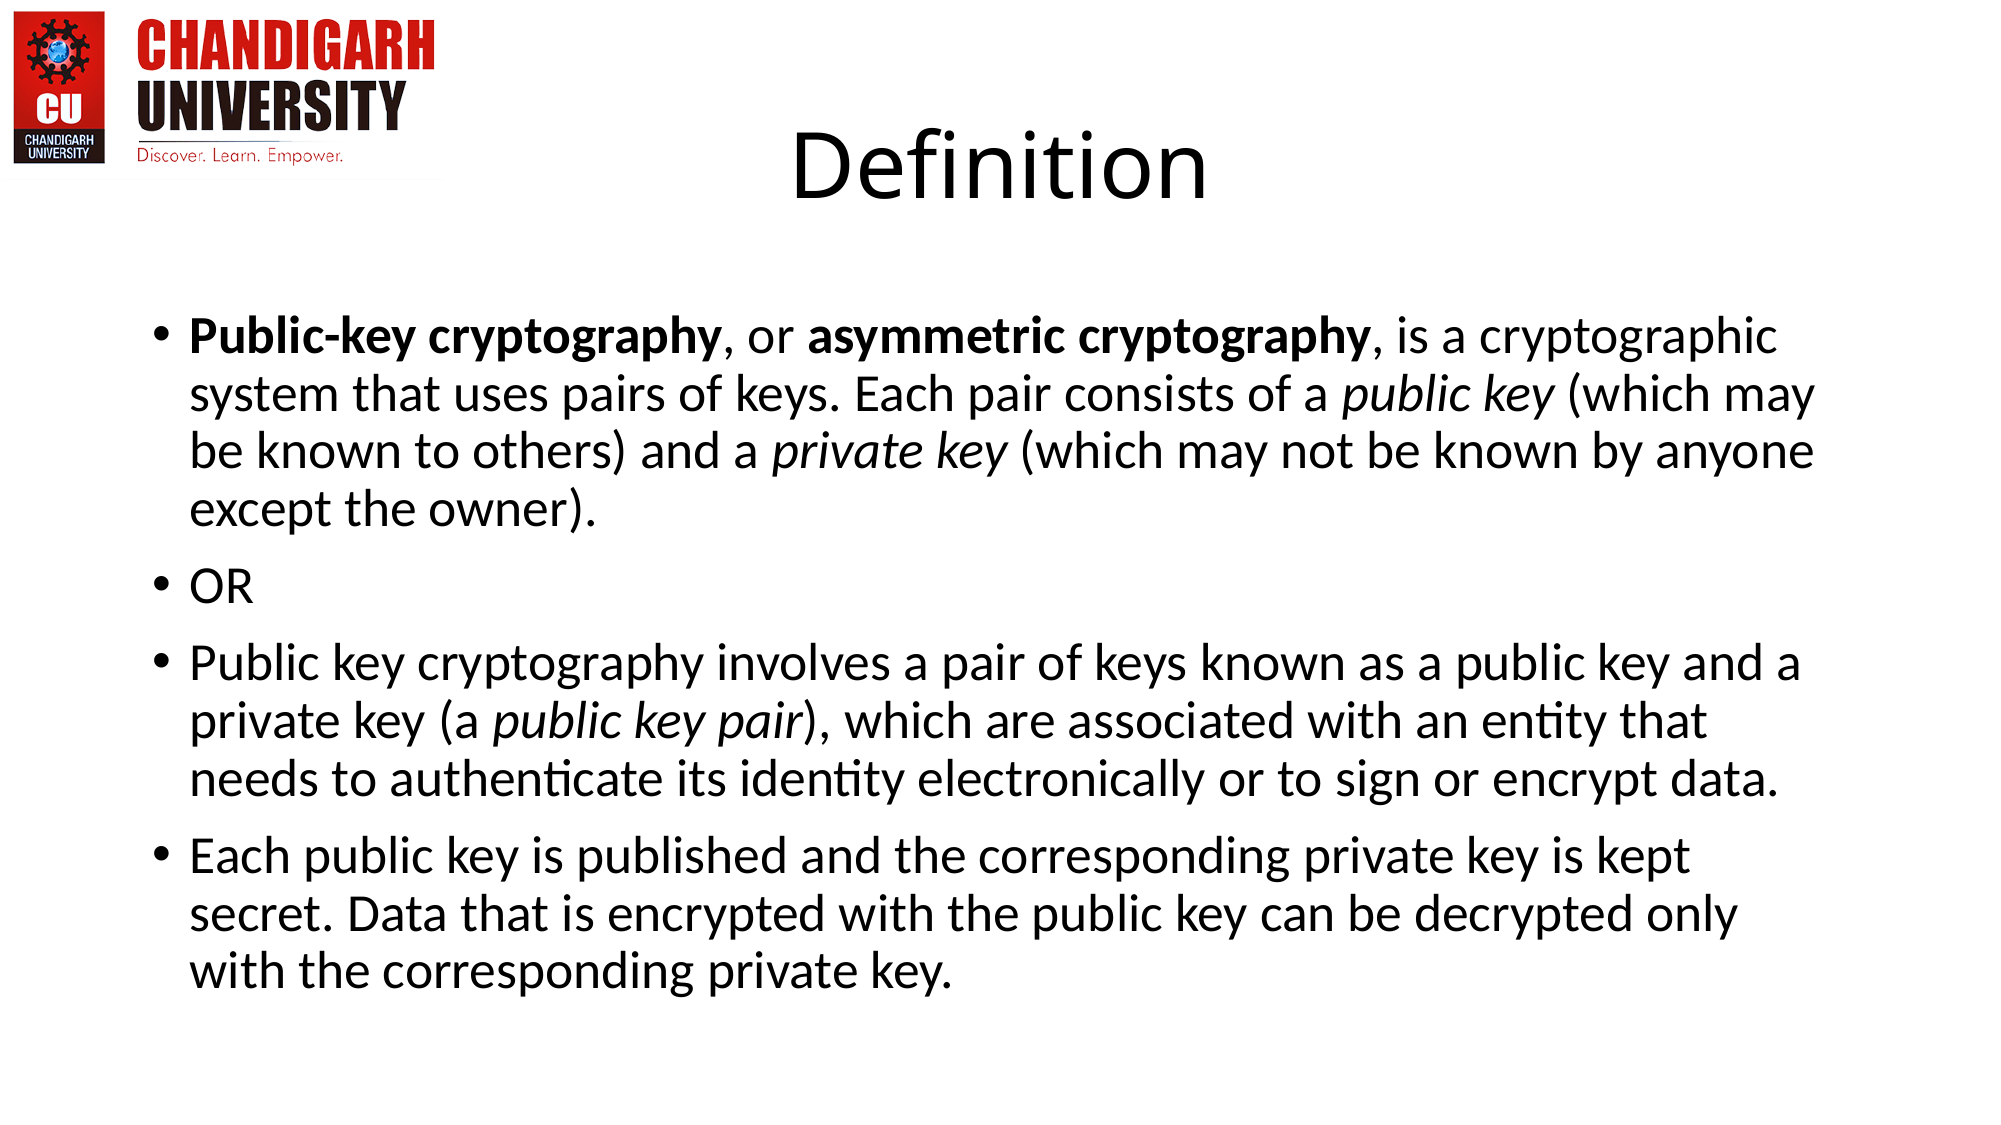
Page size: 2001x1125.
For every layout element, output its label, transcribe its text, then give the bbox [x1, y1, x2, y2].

title Definition [137, 59, 1863, 278]
list Public-key cryptography, or asymmetric cryptography, is a cryptographic system that uses pairs of keys. Each pair consists of a public key (which may be known to others) and a private key (which may not be known by anyone except the owner). OR Public key cryptography involves a pair of keys known as a public key and a private key (a public key pair), which are associated with an entity that needs to authenticate its identity electronically or to sign or encrypt data. Each public key is published and the corresponding private key is kept secret. Data that is encrypted with the public key can be decrypted only with the corresponding private key. [137, 299, 1863, 1014]
picture [1, 3, 444, 180]
